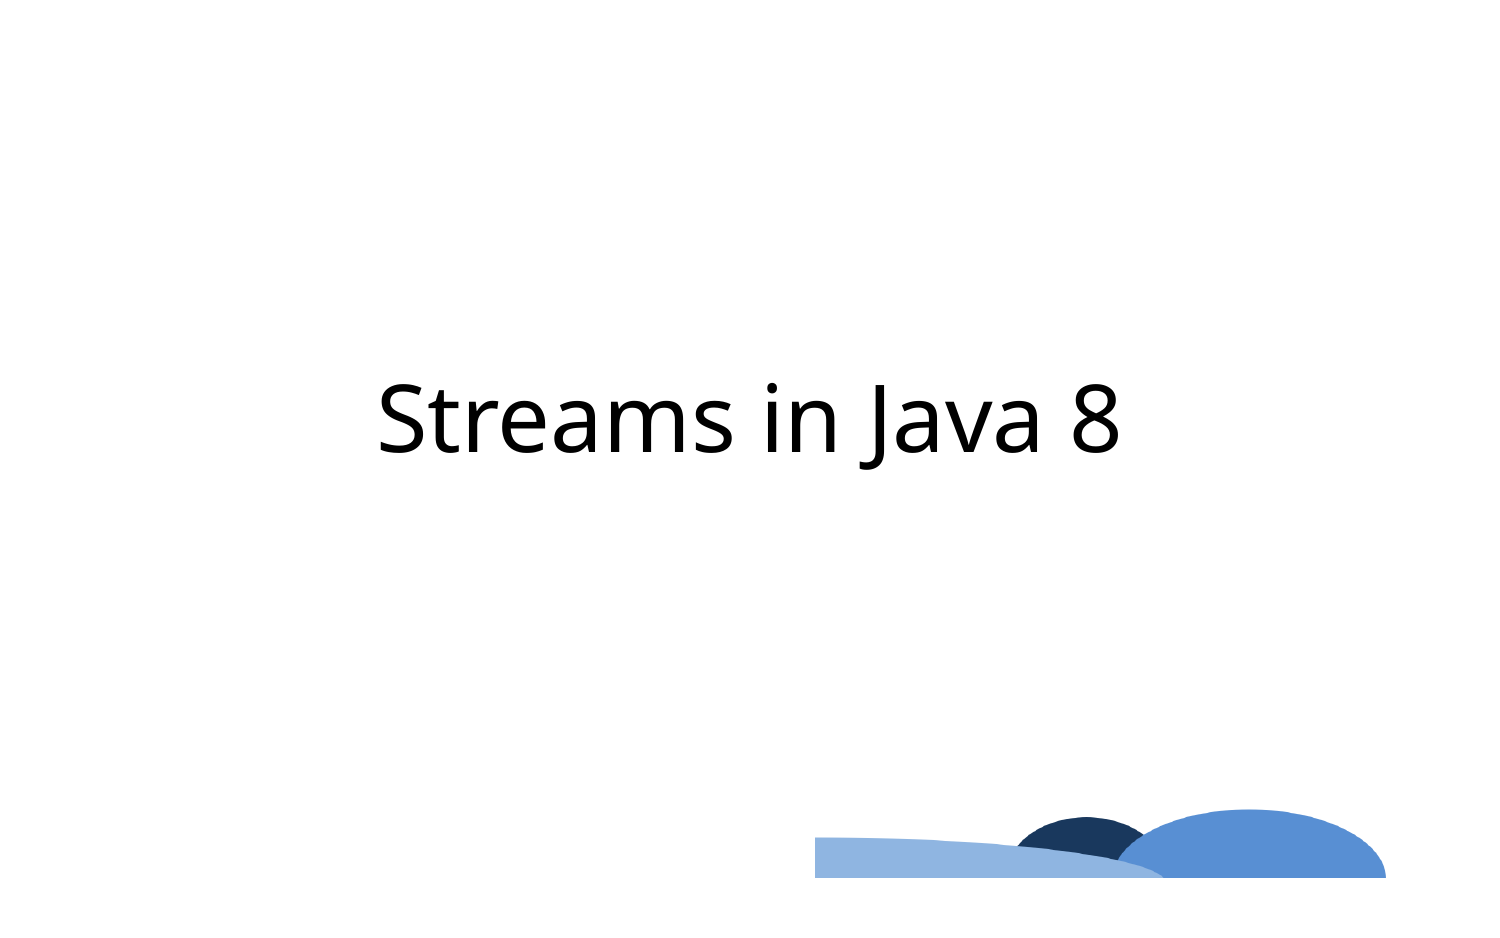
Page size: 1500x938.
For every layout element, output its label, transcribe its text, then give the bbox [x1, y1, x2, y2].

title Streams in Java 8 [187, 153, 1313, 480]
picture [815, 799, 1386, 881]
